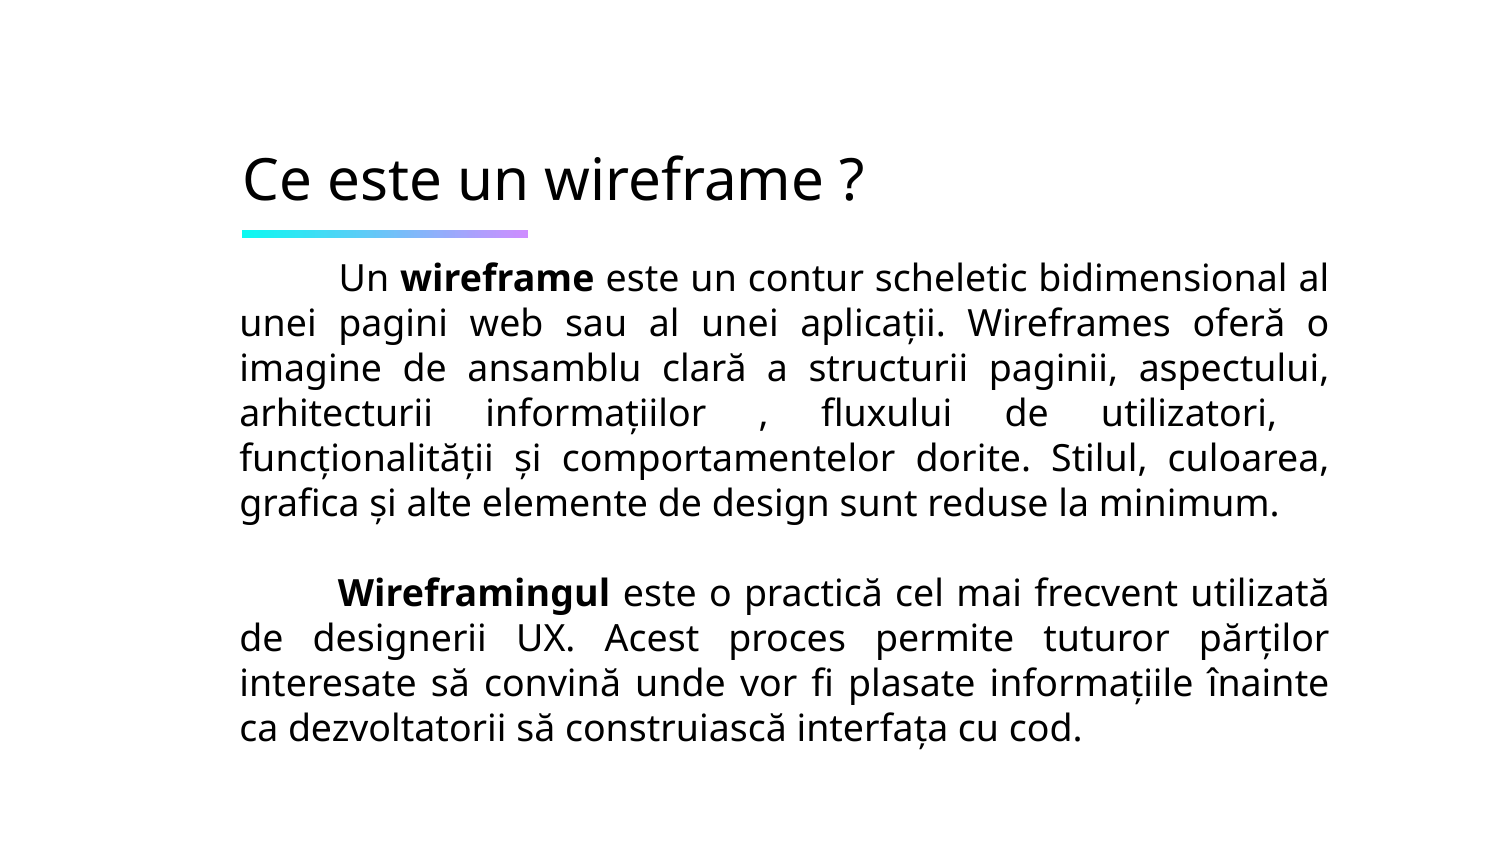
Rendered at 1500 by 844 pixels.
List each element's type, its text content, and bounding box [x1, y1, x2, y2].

title Ce este un wireframe ? [227, 126, 1218, 221]
text_box [242, 230, 528, 239]
list Un wireframe este un contur scheletic bidimensional al unei pagini web sau al unei aplicații. Wireframes oferă o imagine de ansamblu clară a structurii paginii, aspectului, arhitecturii informațiilor , fluxului de utilizatori, funcționalității și comportamentelor dorite. Stilul, culoarea, grafica și alte elemente de design sunt reduse la minimum. Wireframingul este o practică cel mai frecvent utilizată de designerii UX. Acest proces permite tuturor părților interesate să convină unde vor fi plasate informațiile înainte ca dezvoltatorii să construiască interfața cu cod. [224, 238, 1346, 614]
